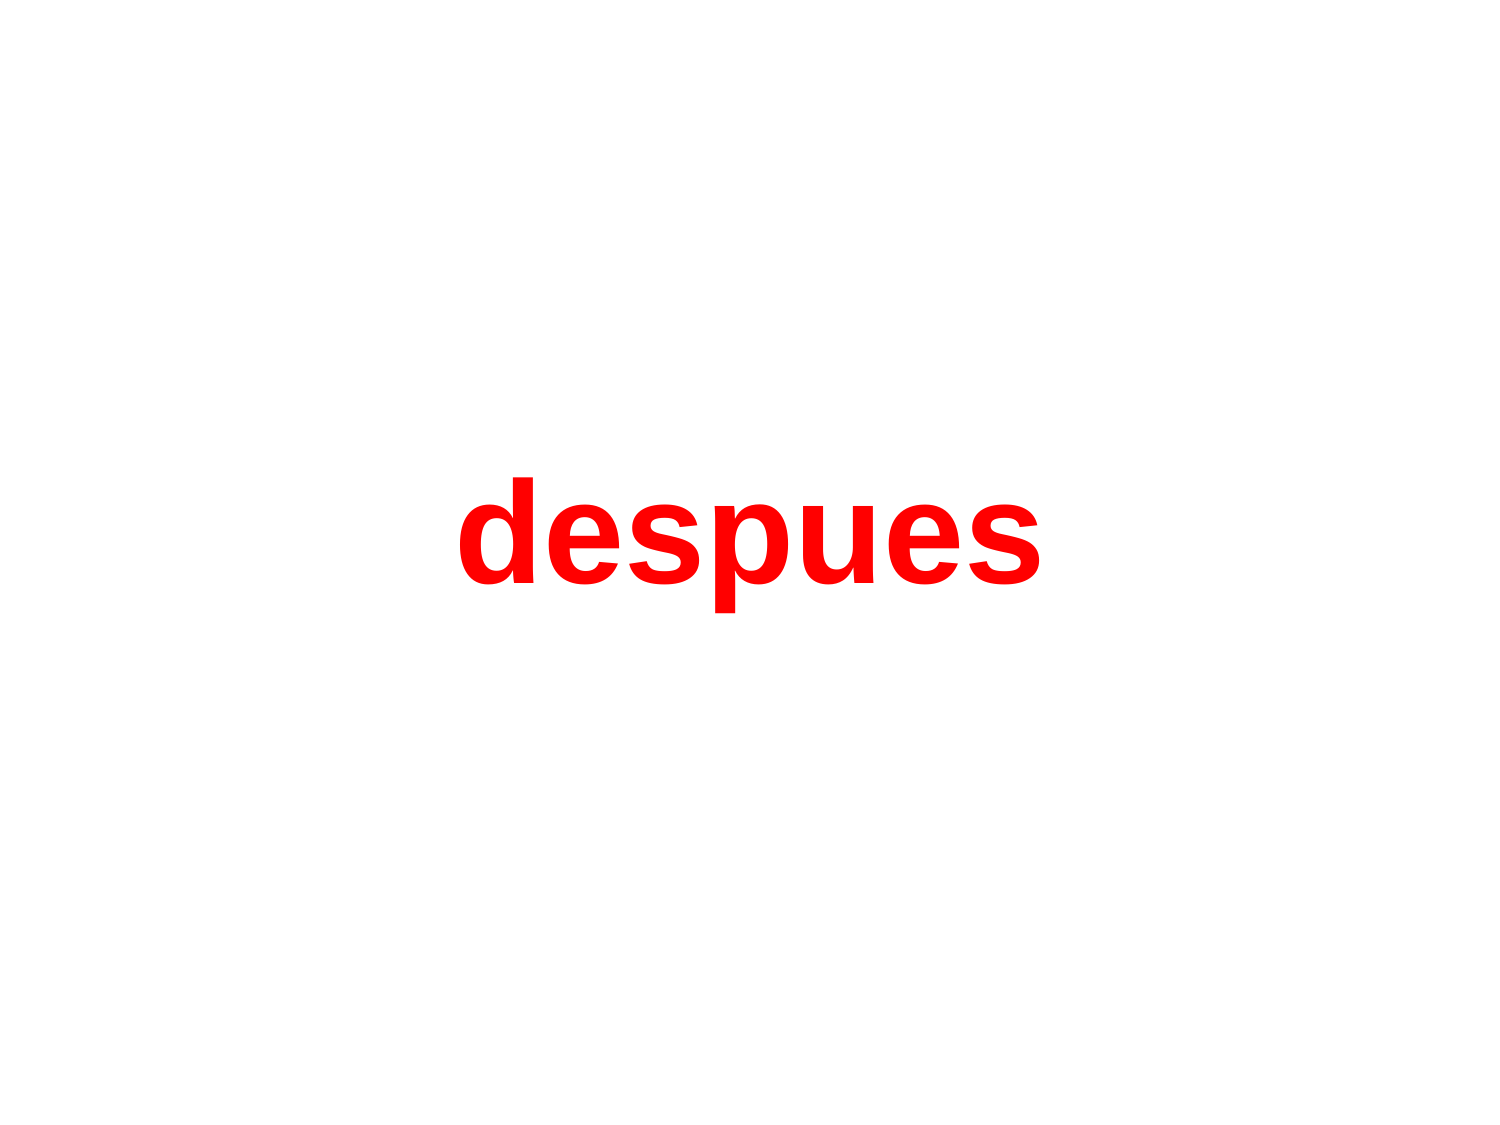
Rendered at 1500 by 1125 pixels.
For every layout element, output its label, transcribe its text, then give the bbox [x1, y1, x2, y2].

title despues [112, 349, 1388, 591]
